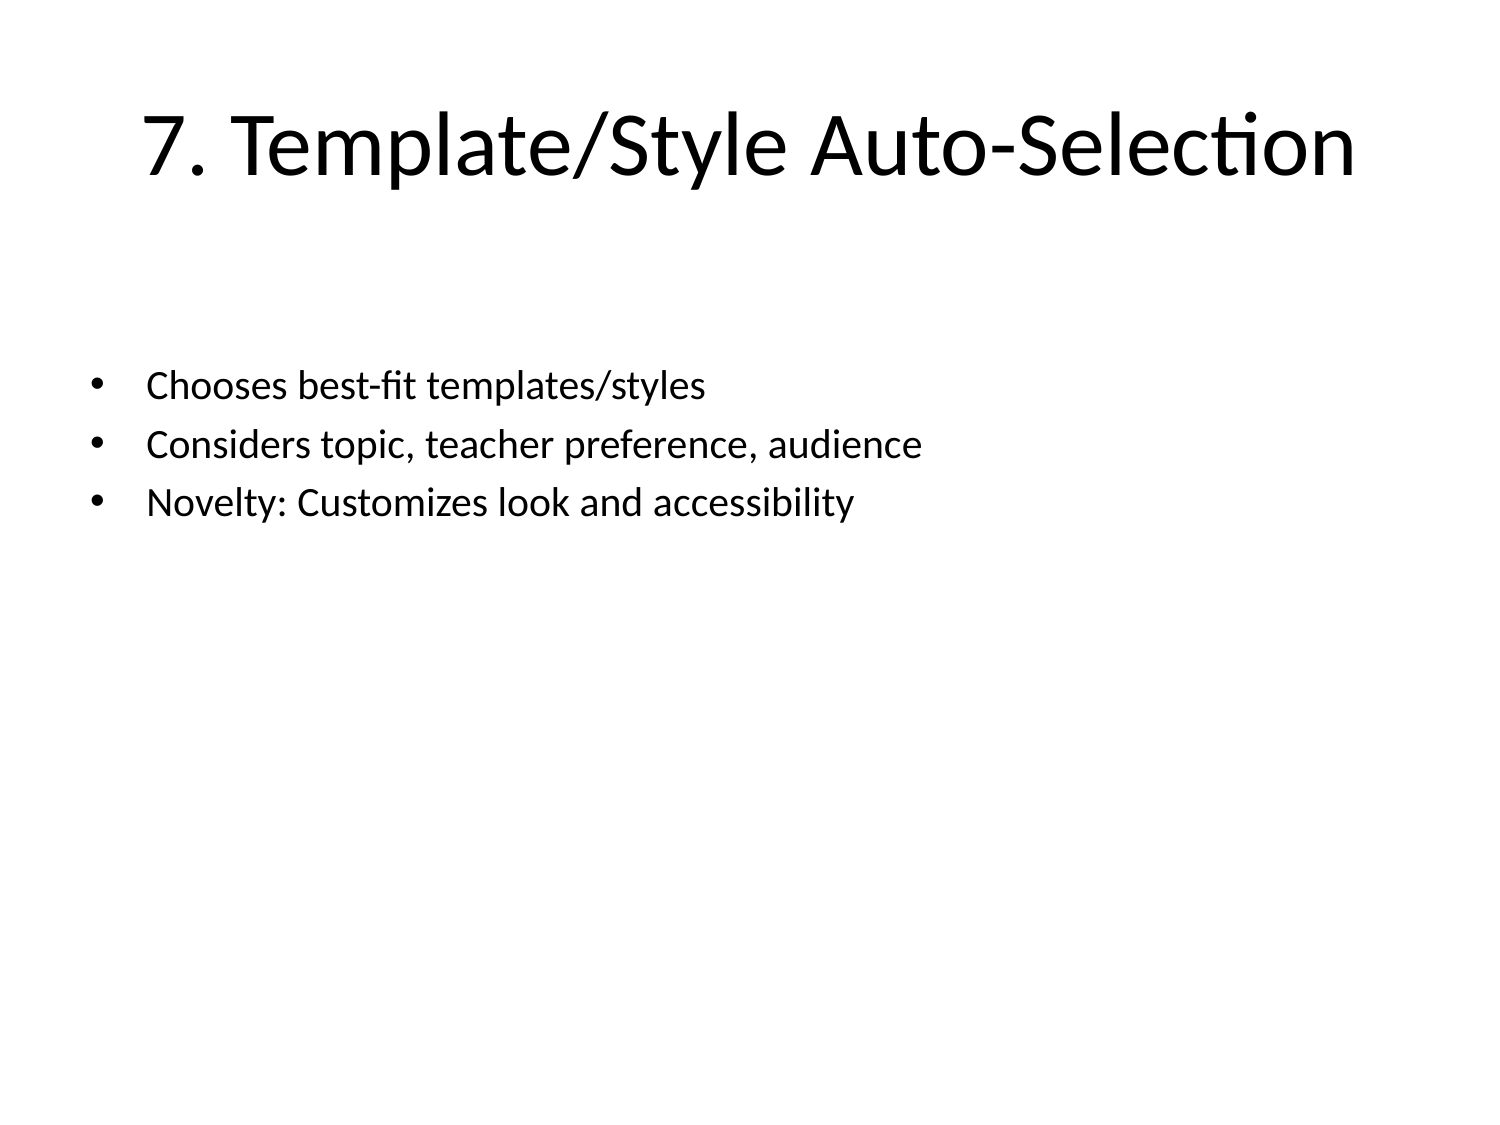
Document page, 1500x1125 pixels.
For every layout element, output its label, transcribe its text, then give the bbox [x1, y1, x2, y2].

title 7. Template/Style Auto-Selection [75, 45, 1425, 233]
list Chooses best-fit templates/styles Considers topic, teacher preference, audience Novelty: Customizes look and accessibility [75, 262, 1425, 1005]
